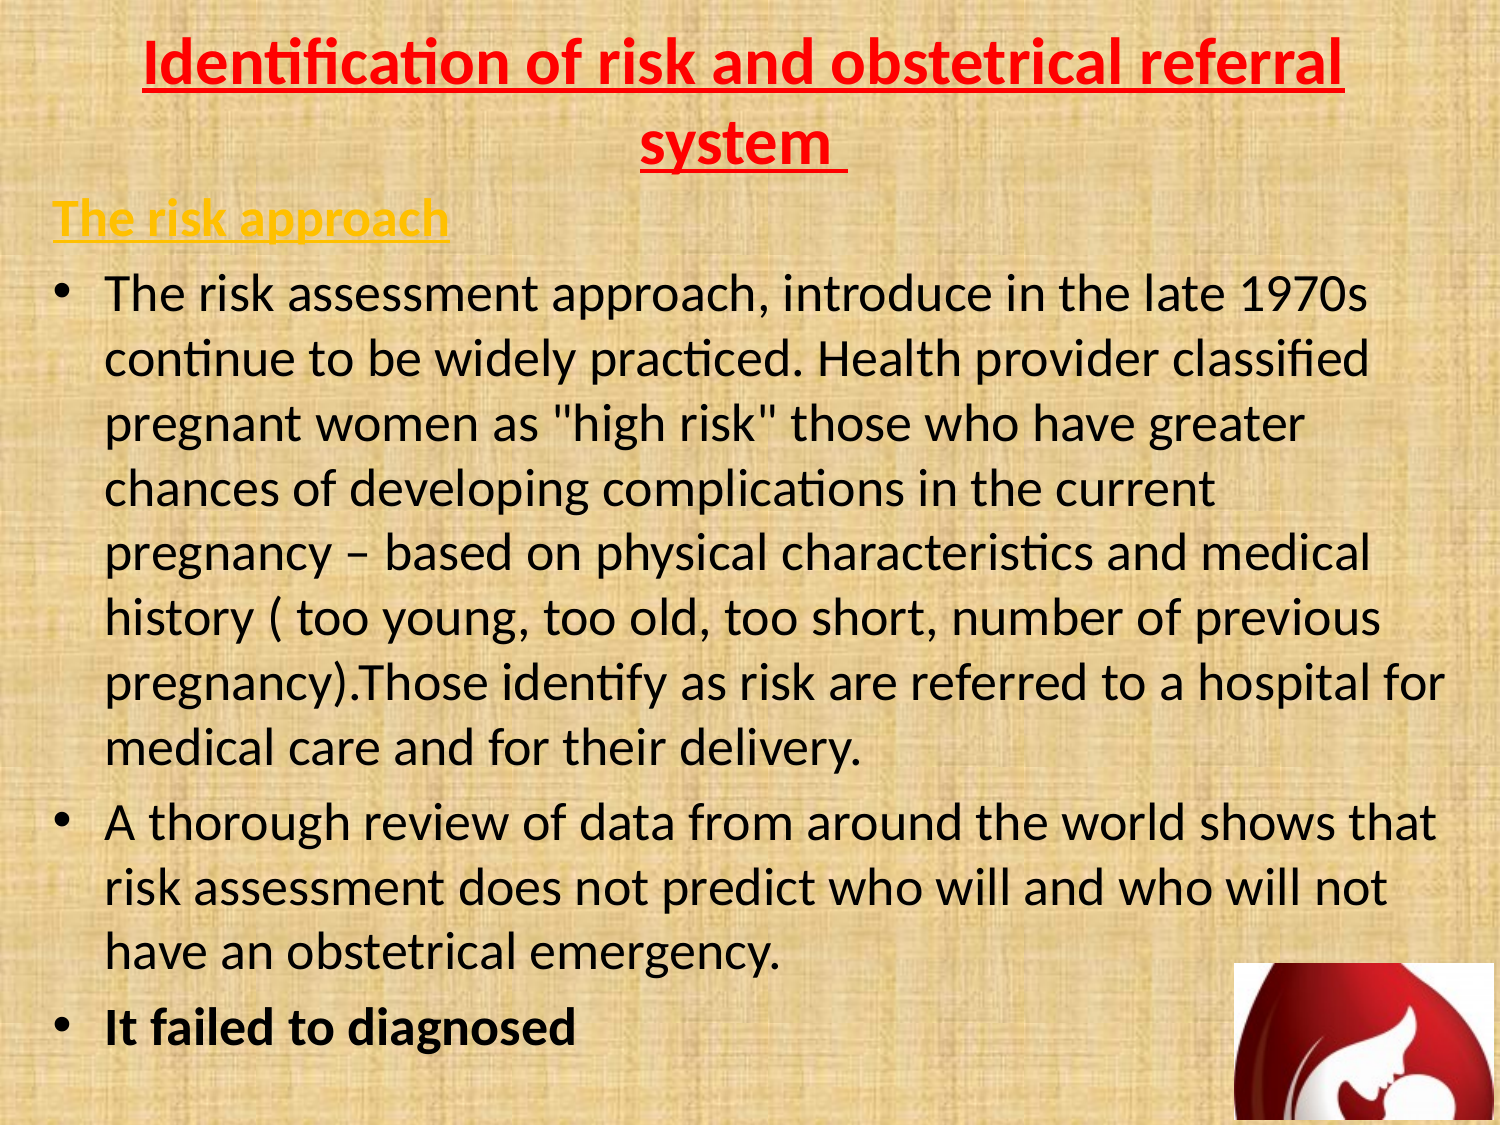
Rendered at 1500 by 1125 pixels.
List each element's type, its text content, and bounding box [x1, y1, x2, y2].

list The risk approach The risk assessment approach, introduce in the late 1970s continue to be widely practiced. Health provider classified pregnant women as "high risk" those who have greater chances of developing complications in the current pregnancy – based on physical characteristics and medical history ( too young, too old, too short, number of previous pregnancy).Those identify as risk are referred to a hospital for medical care and for their delivery. A thorough review of data from around the world shows that risk assessment does not predict who will and who will not have an obstetrical emergency. It failed to diagnosed [37, 174, 1463, 1075]
title Identification of risk and obstetrical referral system [24, 45, 1463, 150]
picture [0, 0, 1500, 1125]
